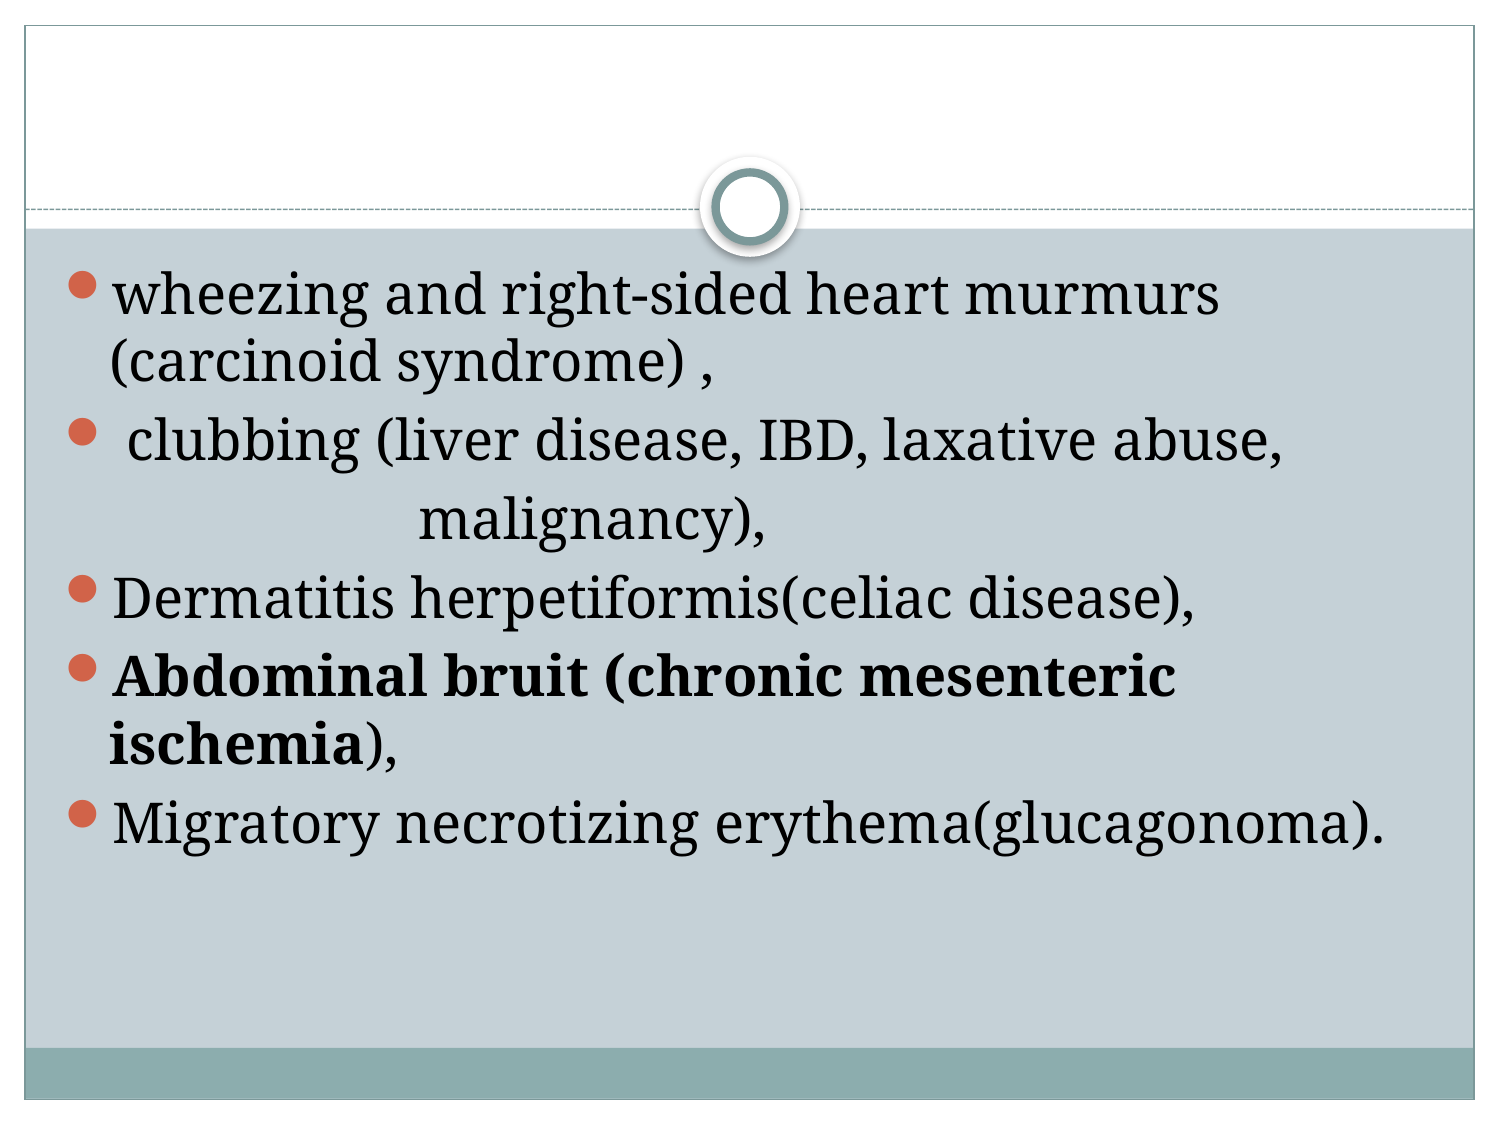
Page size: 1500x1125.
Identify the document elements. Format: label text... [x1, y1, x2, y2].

list wheezing and right-sided heart murmurs (carcinoid syndrome) , clubbing (liver disease, IBD, laxative abuse, malignancy), Dermatitis herpetiformis(celiac disease), Abdominal bruit (chronic mesenteric ischemia), Migratory necrotizing erythema(glucagonoma). [49, 250, 1445, 1001]
